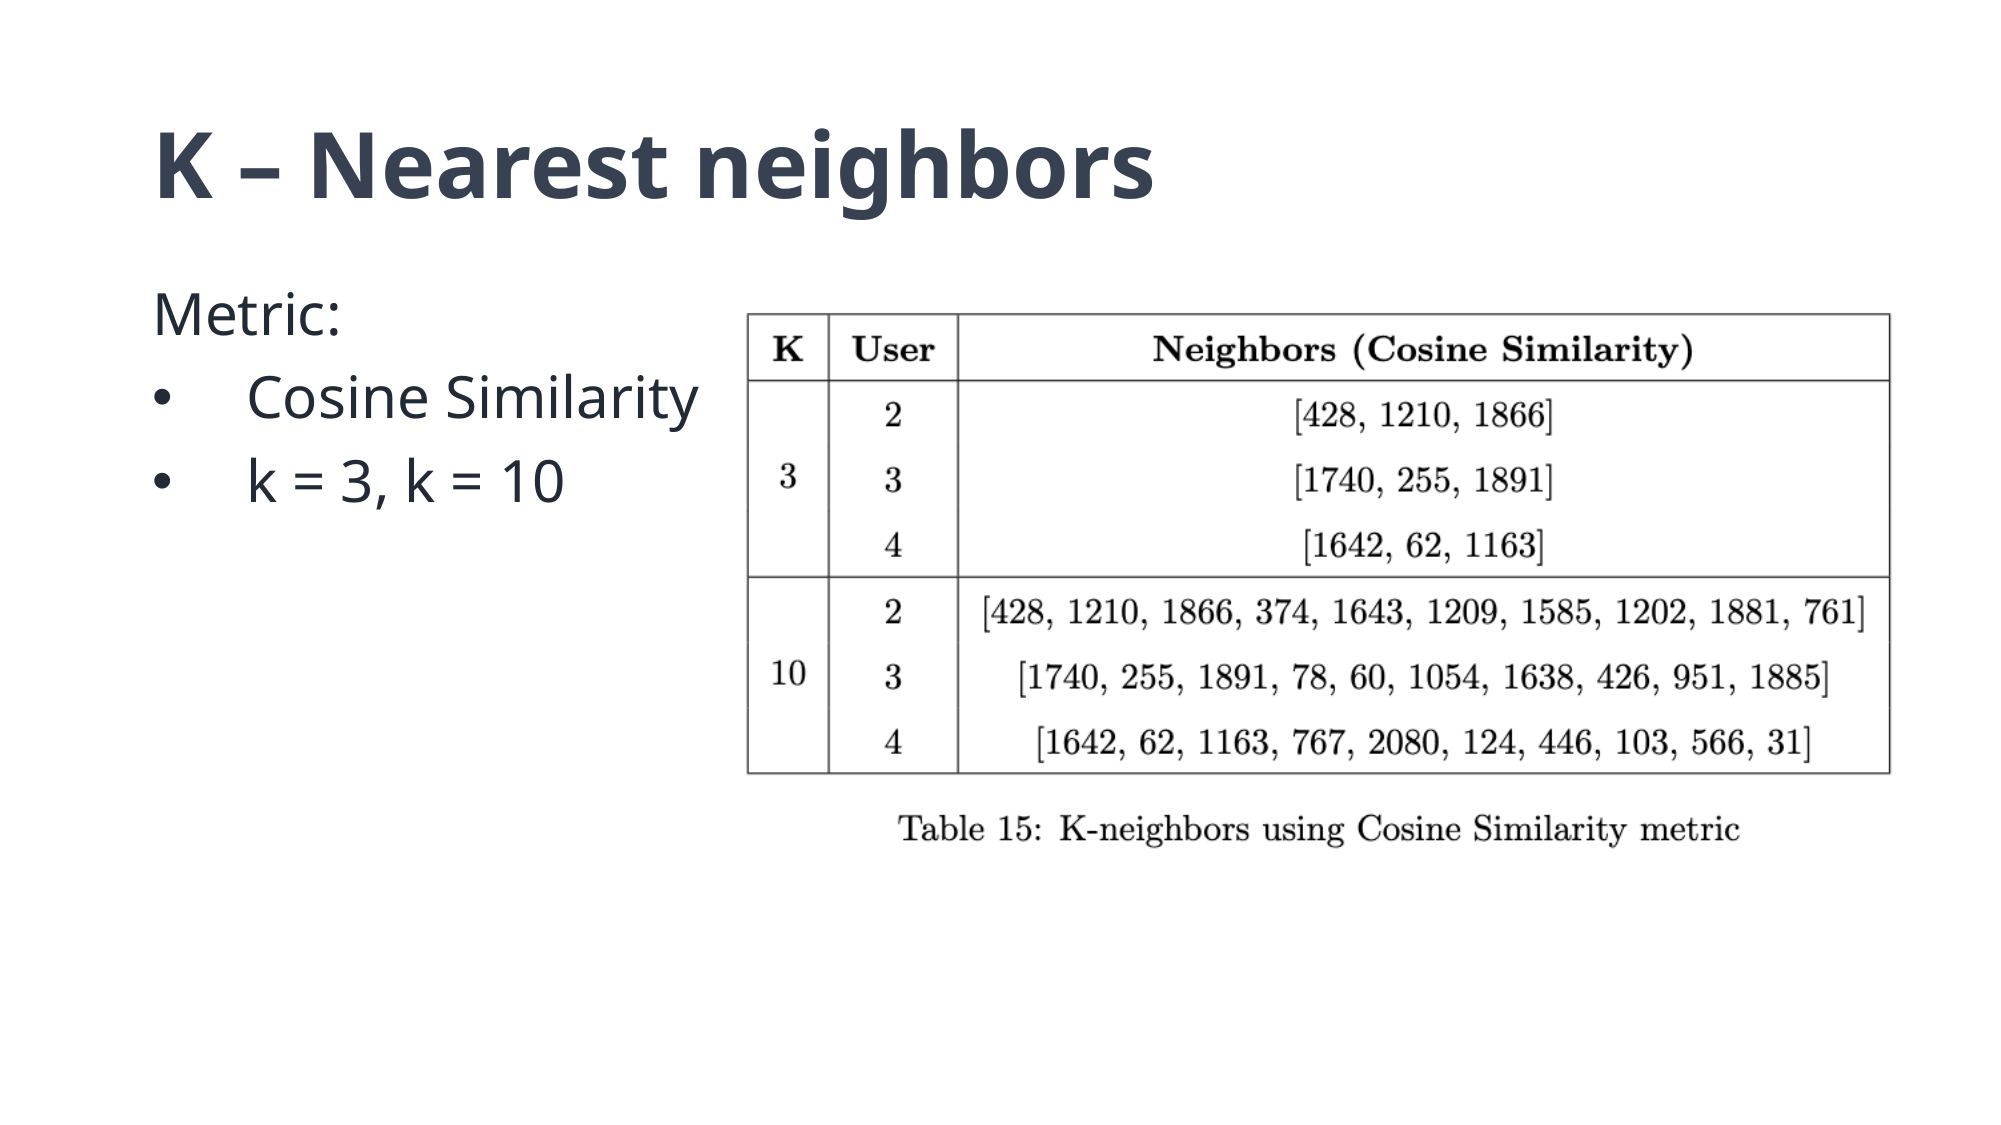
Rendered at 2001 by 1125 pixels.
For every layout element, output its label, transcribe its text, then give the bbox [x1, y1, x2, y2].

text_box Metric: Cosine Similarity k = 3, k = 10 [137, 277, 1863, 592]
text_box K – Nearest neighbors [137, 59, 1863, 277]
picture [721, 288, 1949, 896]
